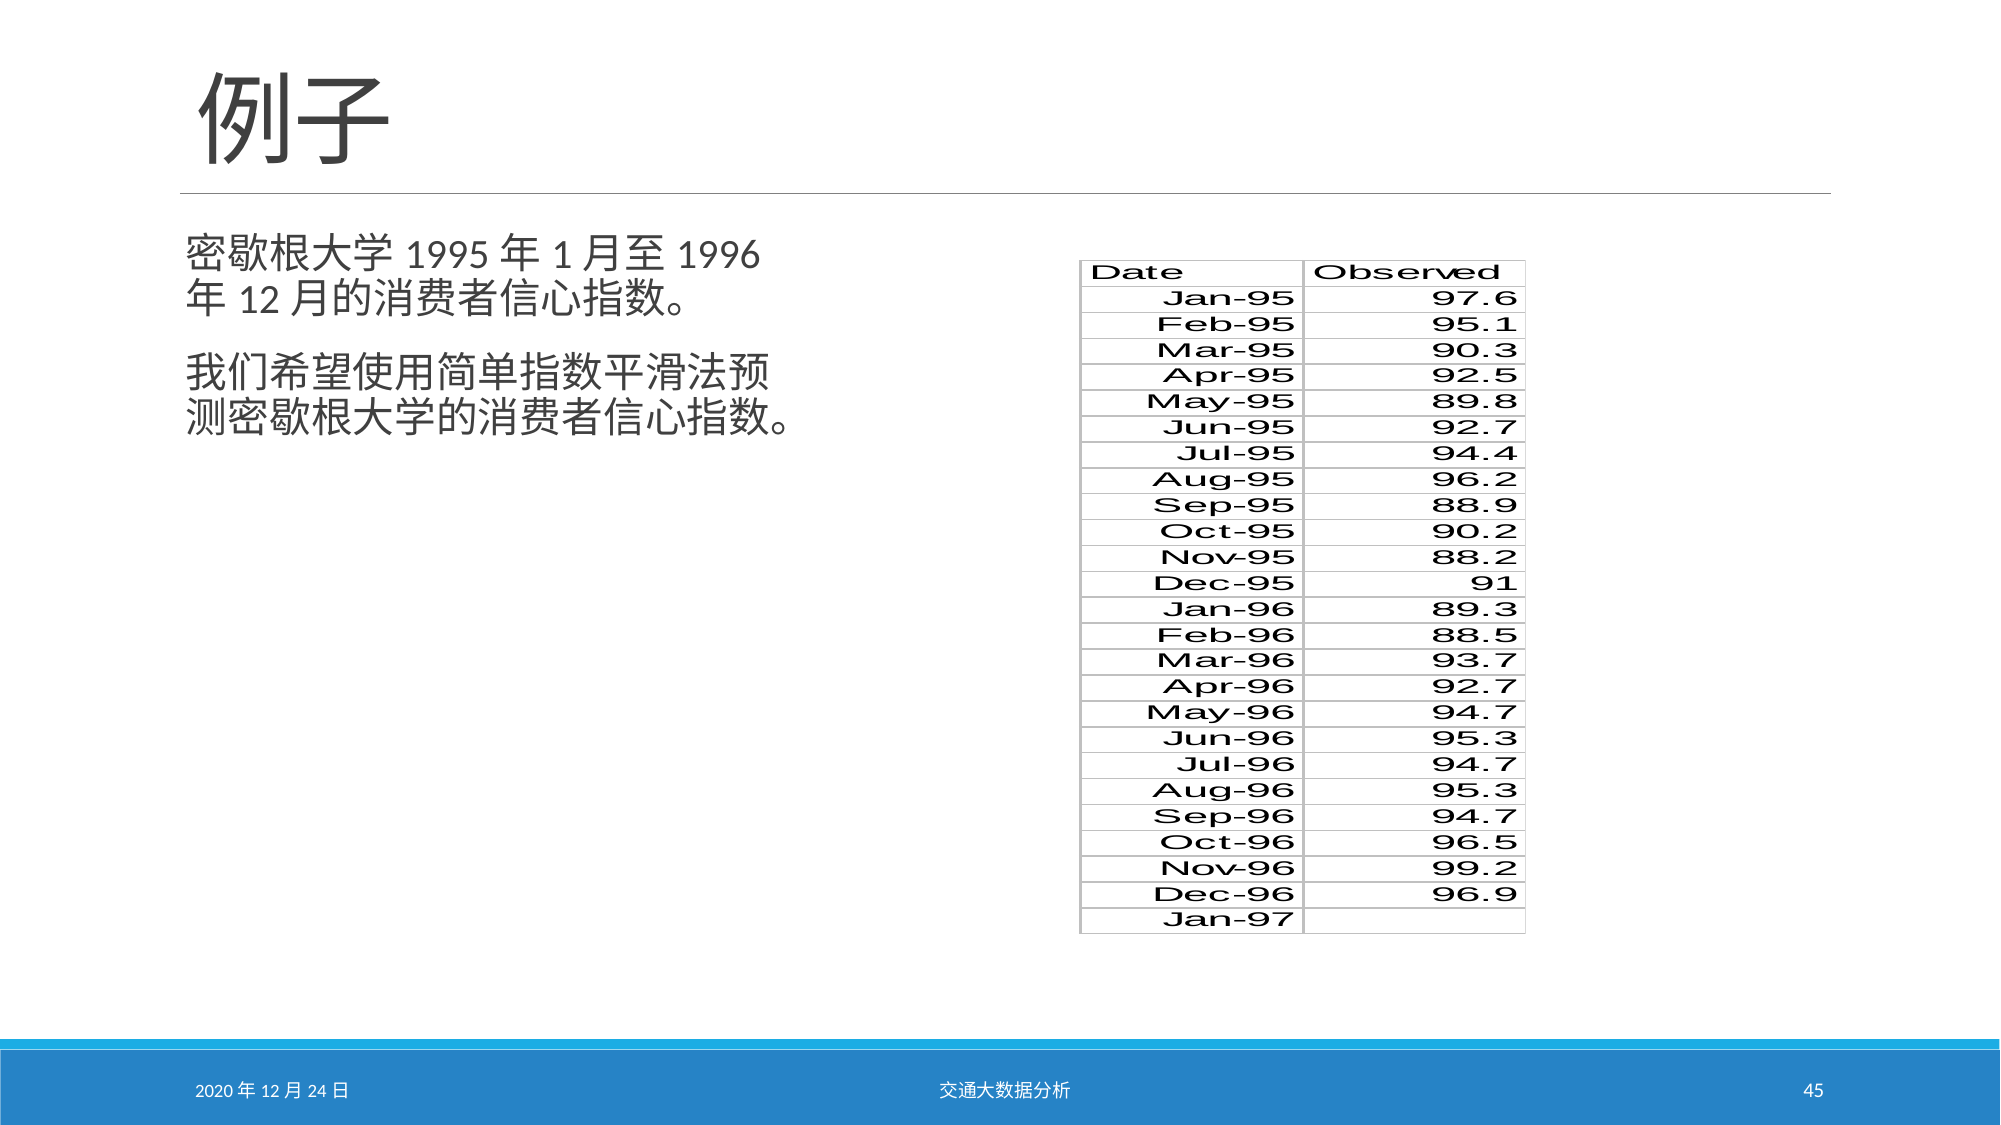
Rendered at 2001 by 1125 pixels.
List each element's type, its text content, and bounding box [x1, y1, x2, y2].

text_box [1078, 259, 1530, 936]
text_box 密歇根大学1995年1月至1996年12月的消费者信心指数。 我们希望使用简单指数平滑法预测密歇根大学的消费者信心指数。 [171, 224, 797, 900]
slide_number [179, 1059, 586, 1120]
footer 交通大数据分析 [609, 1059, 1401, 1120]
slide_number 45 [1624, 1059, 1840, 1120]
title 例子 [179, 20, 1830, 185]
